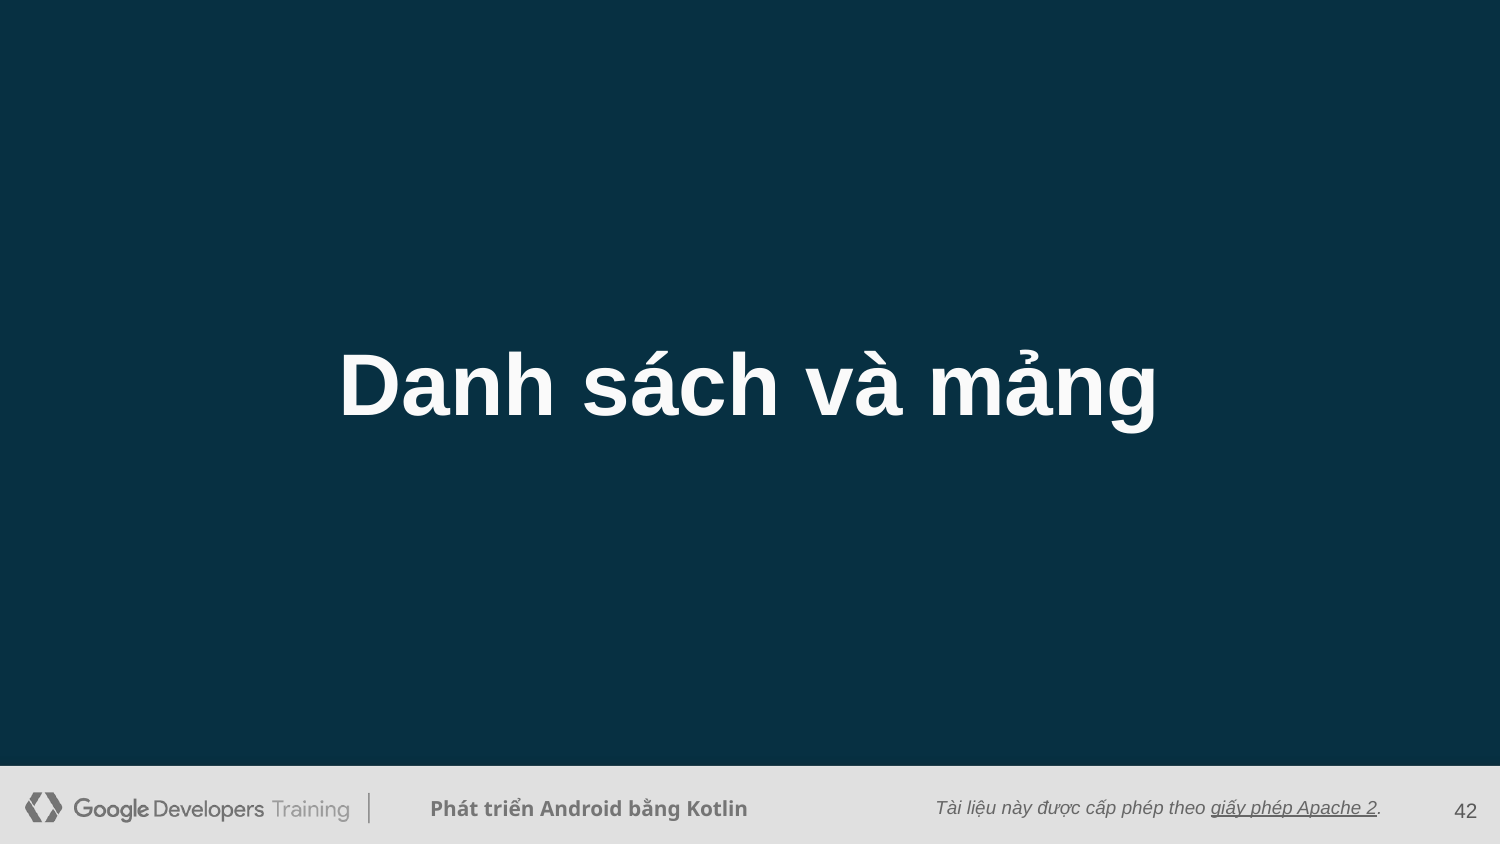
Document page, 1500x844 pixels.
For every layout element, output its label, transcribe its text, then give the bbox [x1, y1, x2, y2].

picture [0, 0, 1500, 844]
slide_number ‹#› [1402, 777, 1493, 842]
title Danh sách và mảng [51, 0, 1449, 762]
